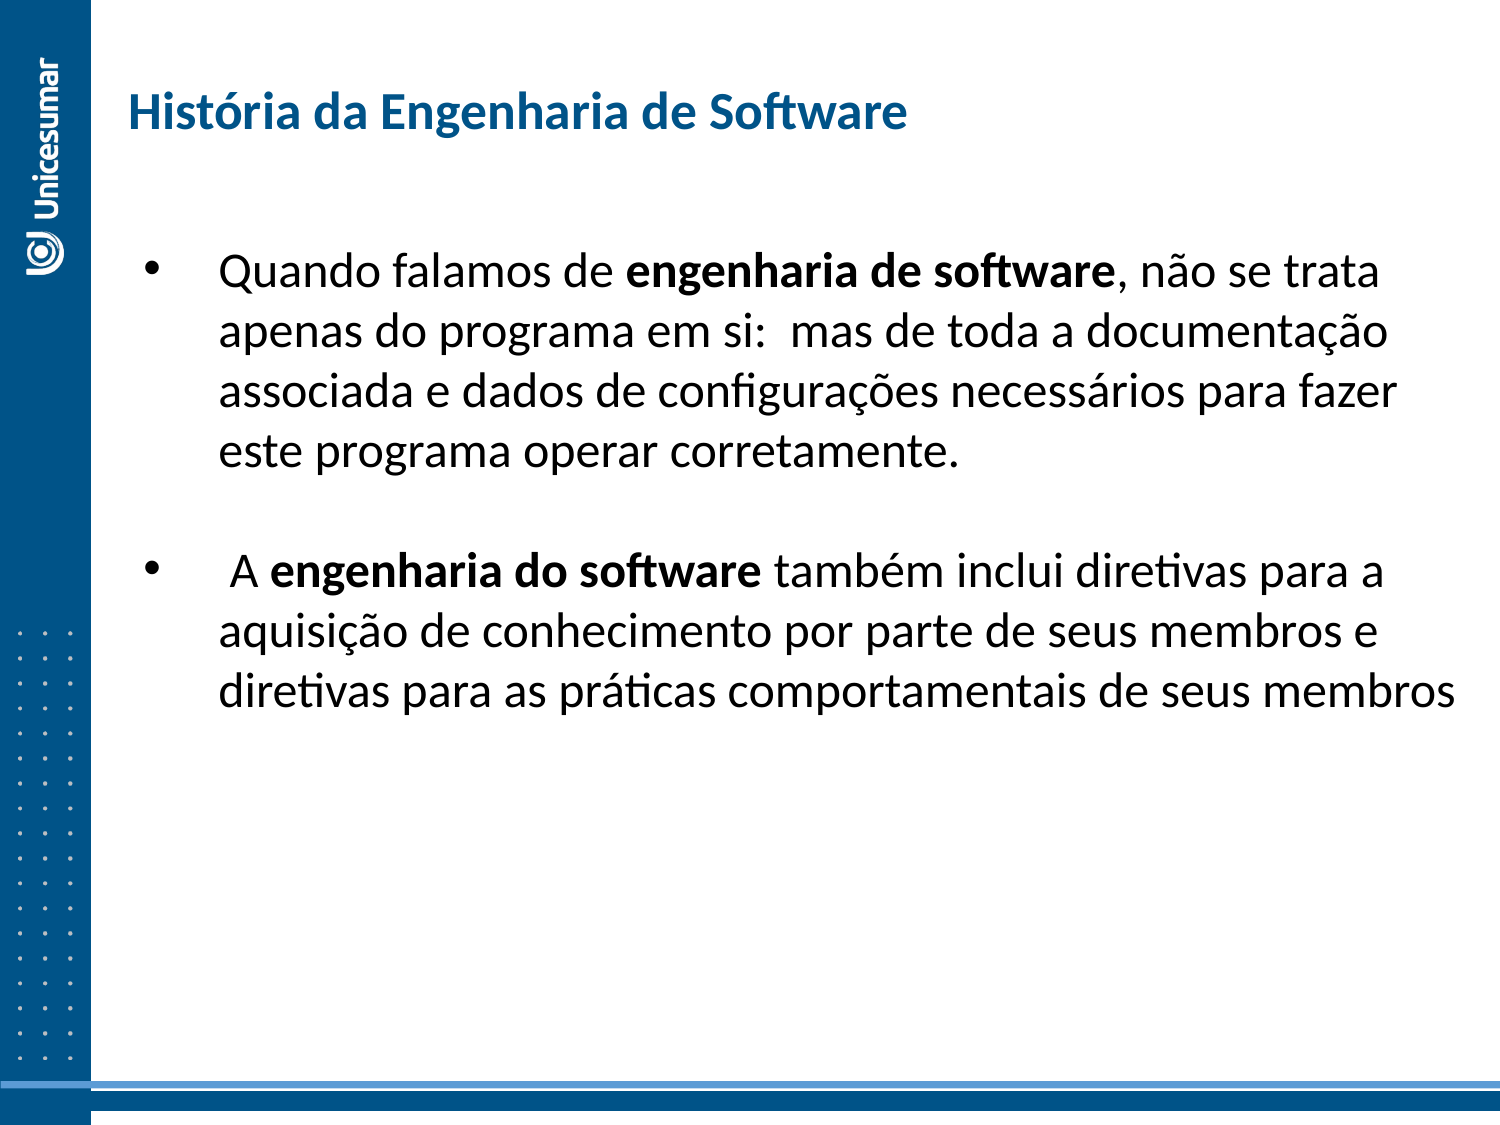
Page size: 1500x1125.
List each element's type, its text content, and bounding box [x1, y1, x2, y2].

text_box Quando falamos de engenharia de software, não se trata apenas do programa em si: mas de toda a documentação associada e dados de configurações necessários para fazer este programa operar corretamente. A engenharia do software também inclui diretivas para a aquisição de conhecimento por parte de seus membros e diretivas para as práticas comportamentais de seus membros [128, 229, 1500, 845]
list História da Engenharia de Software [113, 75, 1409, 149]
picture [27, 58, 64, 275]
picture [18, 631, 83, 1060]
